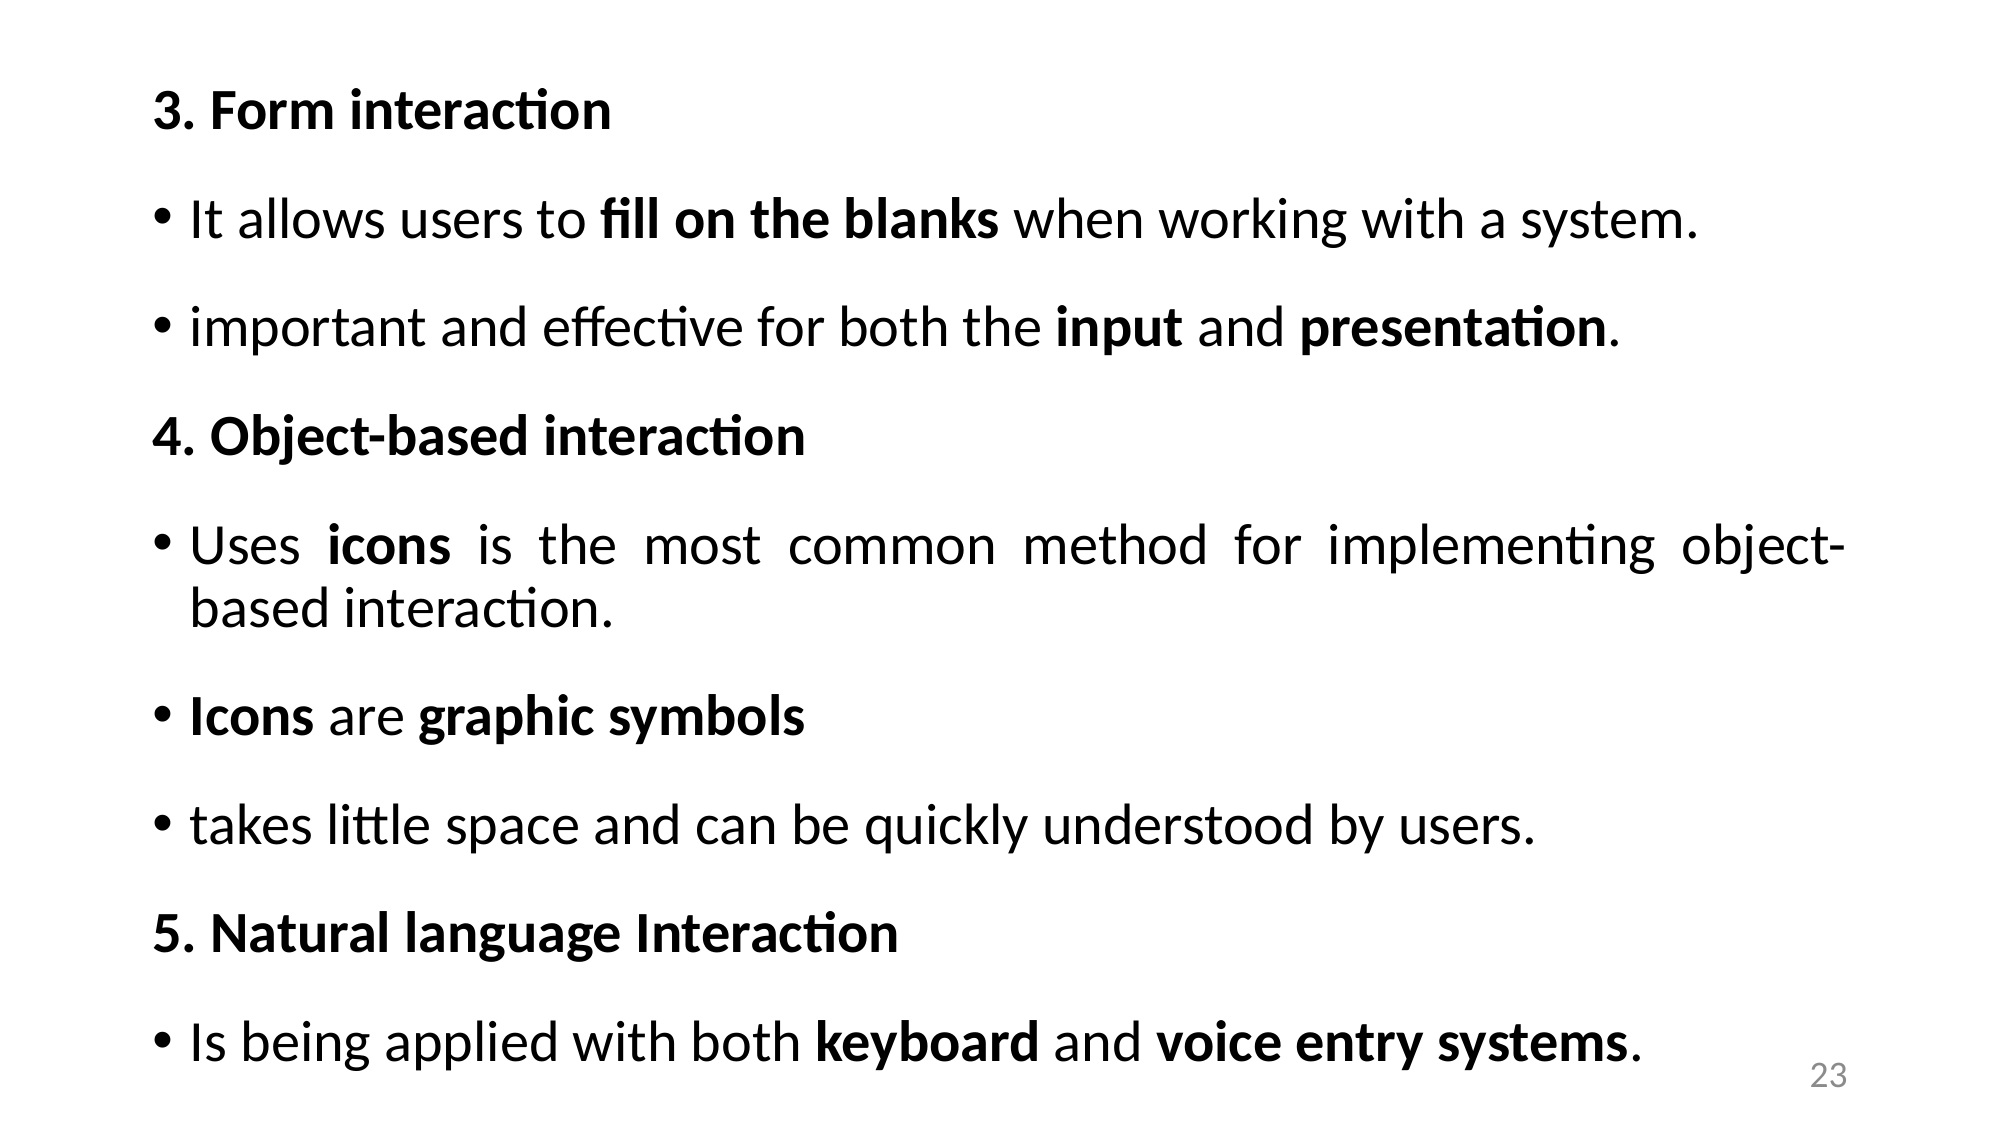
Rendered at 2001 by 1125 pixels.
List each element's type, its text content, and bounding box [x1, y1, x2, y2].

slide_number 23 [1412, 1042, 1863, 1103]
list 3. Form interaction It allows users to fill on the blanks when working with a system. important and effective for both the input and presentation. 4. Object-based interaction Uses icons is the most common method for implementing object-based interaction. Icons are graphic symbols takes little space and can be quickly understood by users. 5. Natural language Interaction Is being applied with both keyboard and voice entry systems. [137, 71, 1863, 1125]
